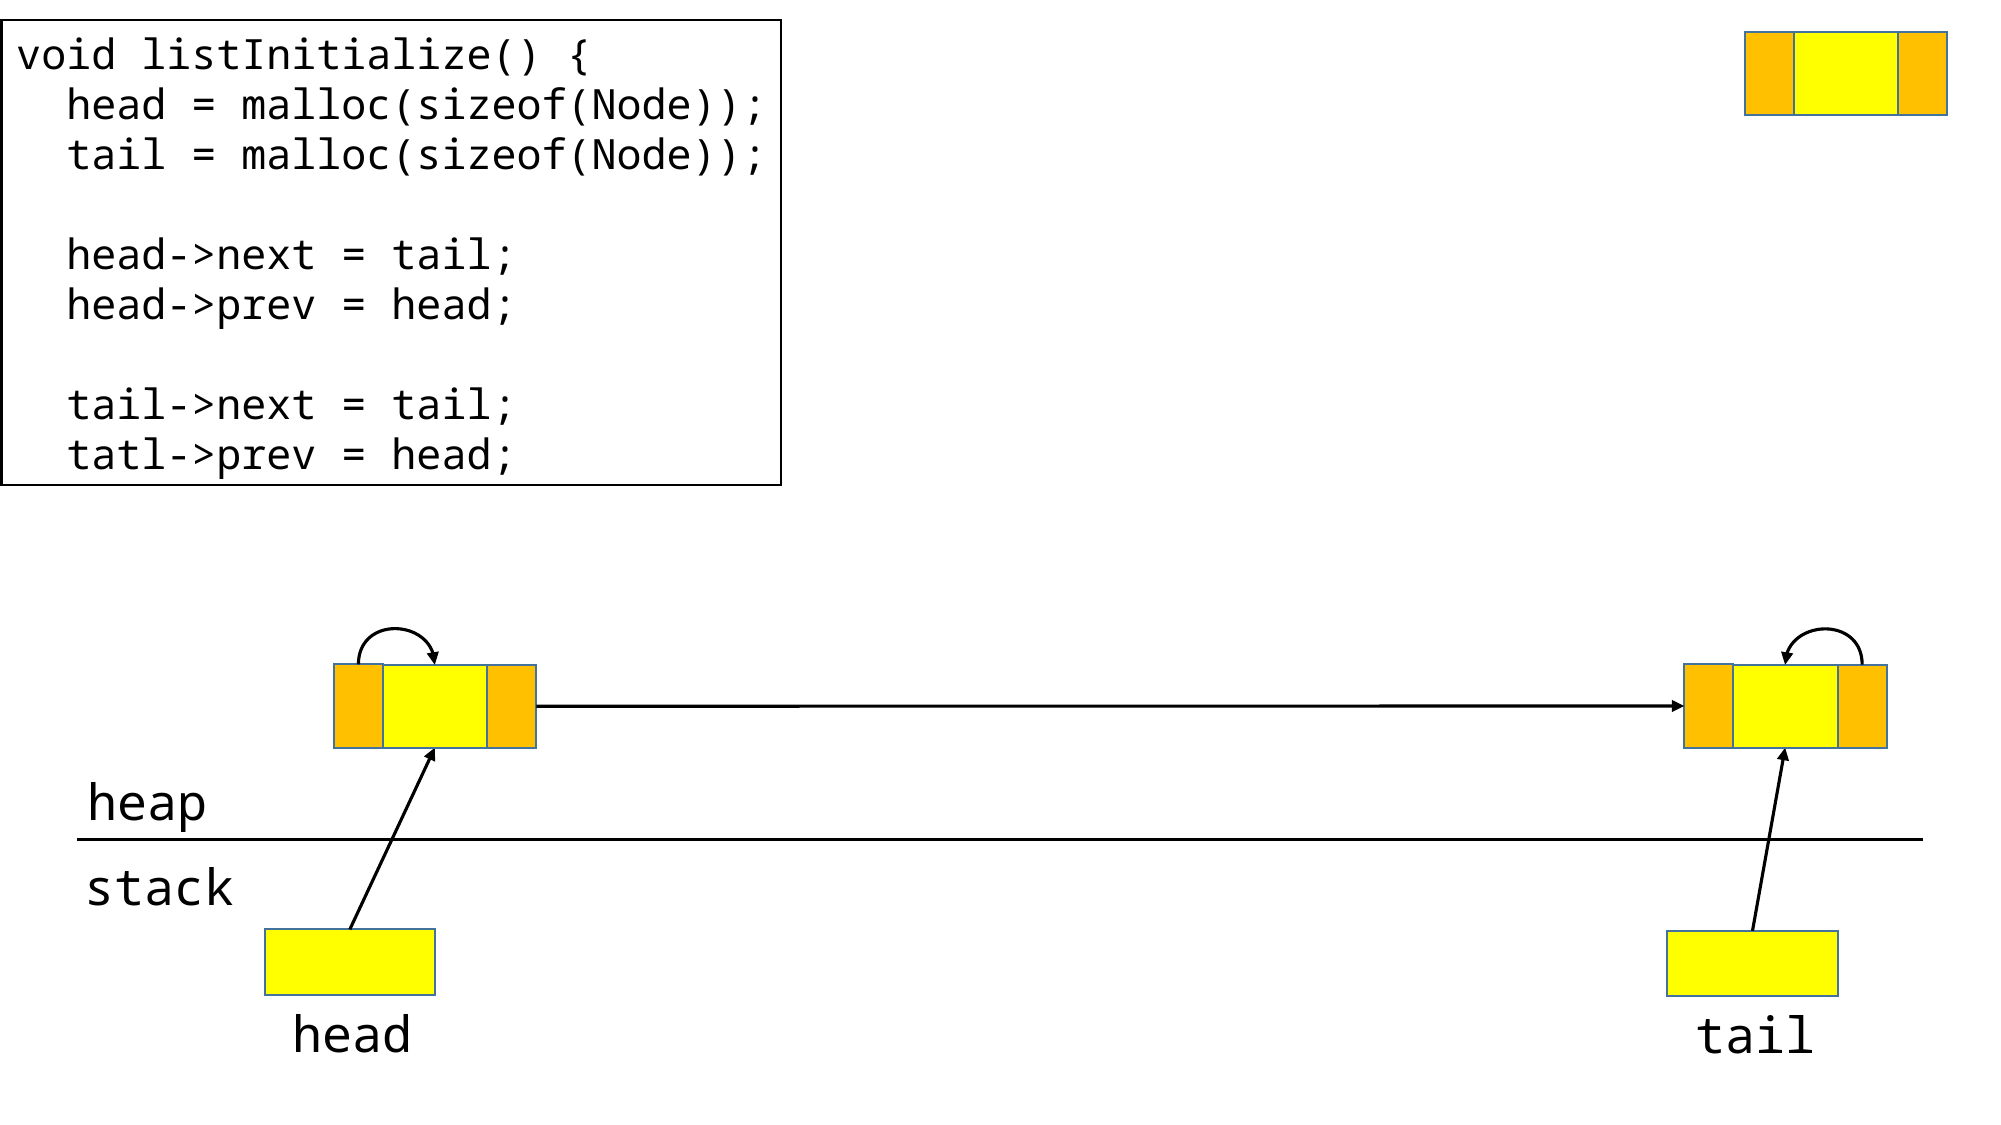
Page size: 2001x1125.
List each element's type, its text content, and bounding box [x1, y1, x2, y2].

text_box [1666, 930, 1839, 997]
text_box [349, 748, 435, 930]
text_box [264, 928, 436, 996]
text_box stack [69, 847, 249, 923]
text_box heap [72, 763, 223, 839]
text_box void listInitialize() { head = malloc(sizeof(Node)); tail = malloc(sizeof(Node)); head->next = tail; head->prev = head; tail->next = tail; tatl->prev = head; [0, 19, 782, 486]
text_box tail [1680, 996, 1830, 1071]
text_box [1744, 31, 1948, 115]
text_box head [277, 994, 428, 1070]
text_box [1752, 748, 1786, 931]
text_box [333, 664, 537, 748]
text_box [27, 35, 35, 112]
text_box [1684, 664, 1887, 748]
